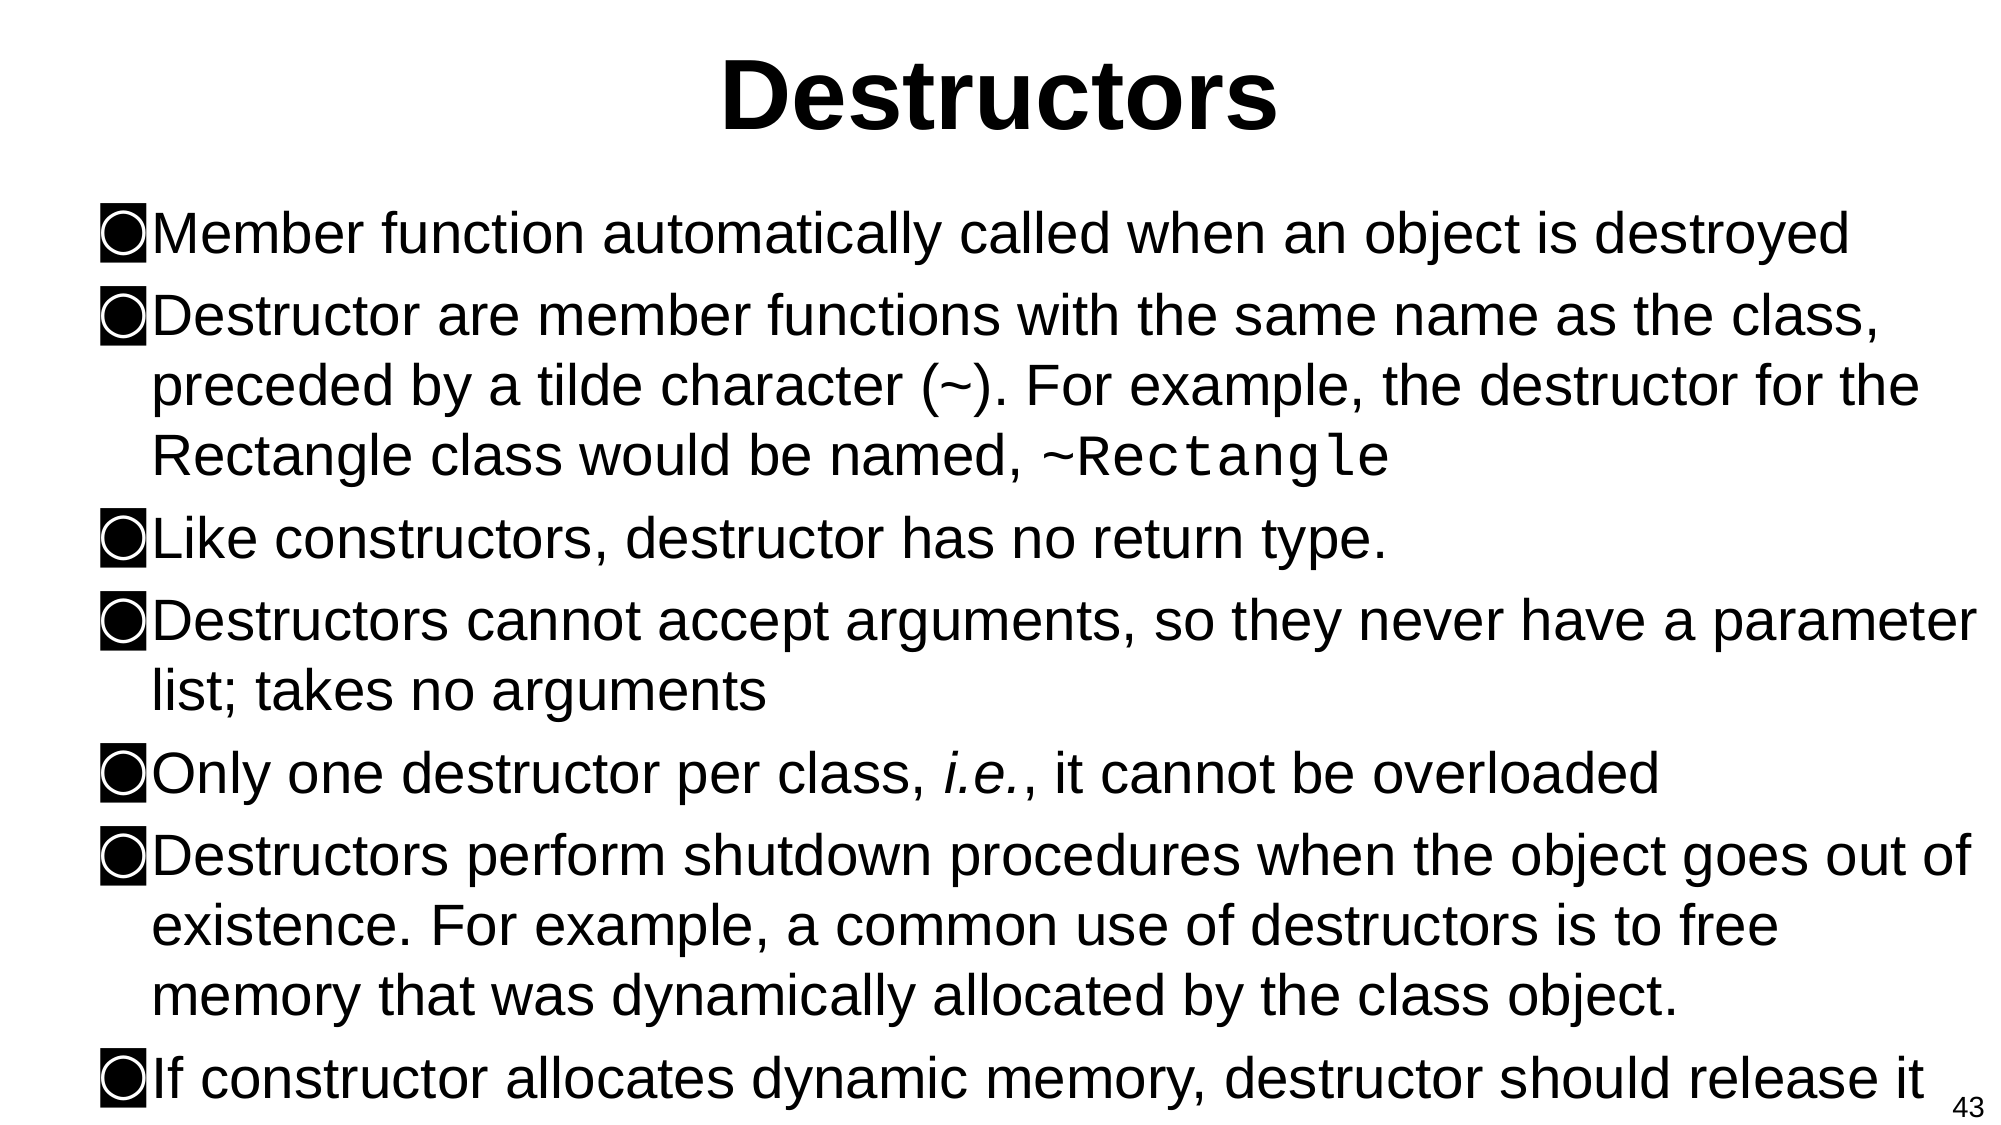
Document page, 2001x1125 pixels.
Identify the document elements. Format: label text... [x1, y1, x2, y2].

title Destructors [0, 0, 2000, 180]
slide_number 43 [1909, 1087, 2000, 1125]
list Member function automatically called when an object is destroyed Destructor are member functions with the same name as the class, preceded by a tilde character (~). For example, the destructor for the Rectangle class would be named, ~Rectangle Like constructors, destructor has no return type. Destructors cannot accept arguments, so they never have a parameter list; takes no arguments Only one destructor per class, i.e., it cannot be overloaded Destructors perform shutdown procedures when the object goes out of existence. For example, a common use of destructors is to free memory that was dynamically allocated by the class object. If constructor allocates dynamic memory, destructor should release it [80, 187, 2000, 1088]
